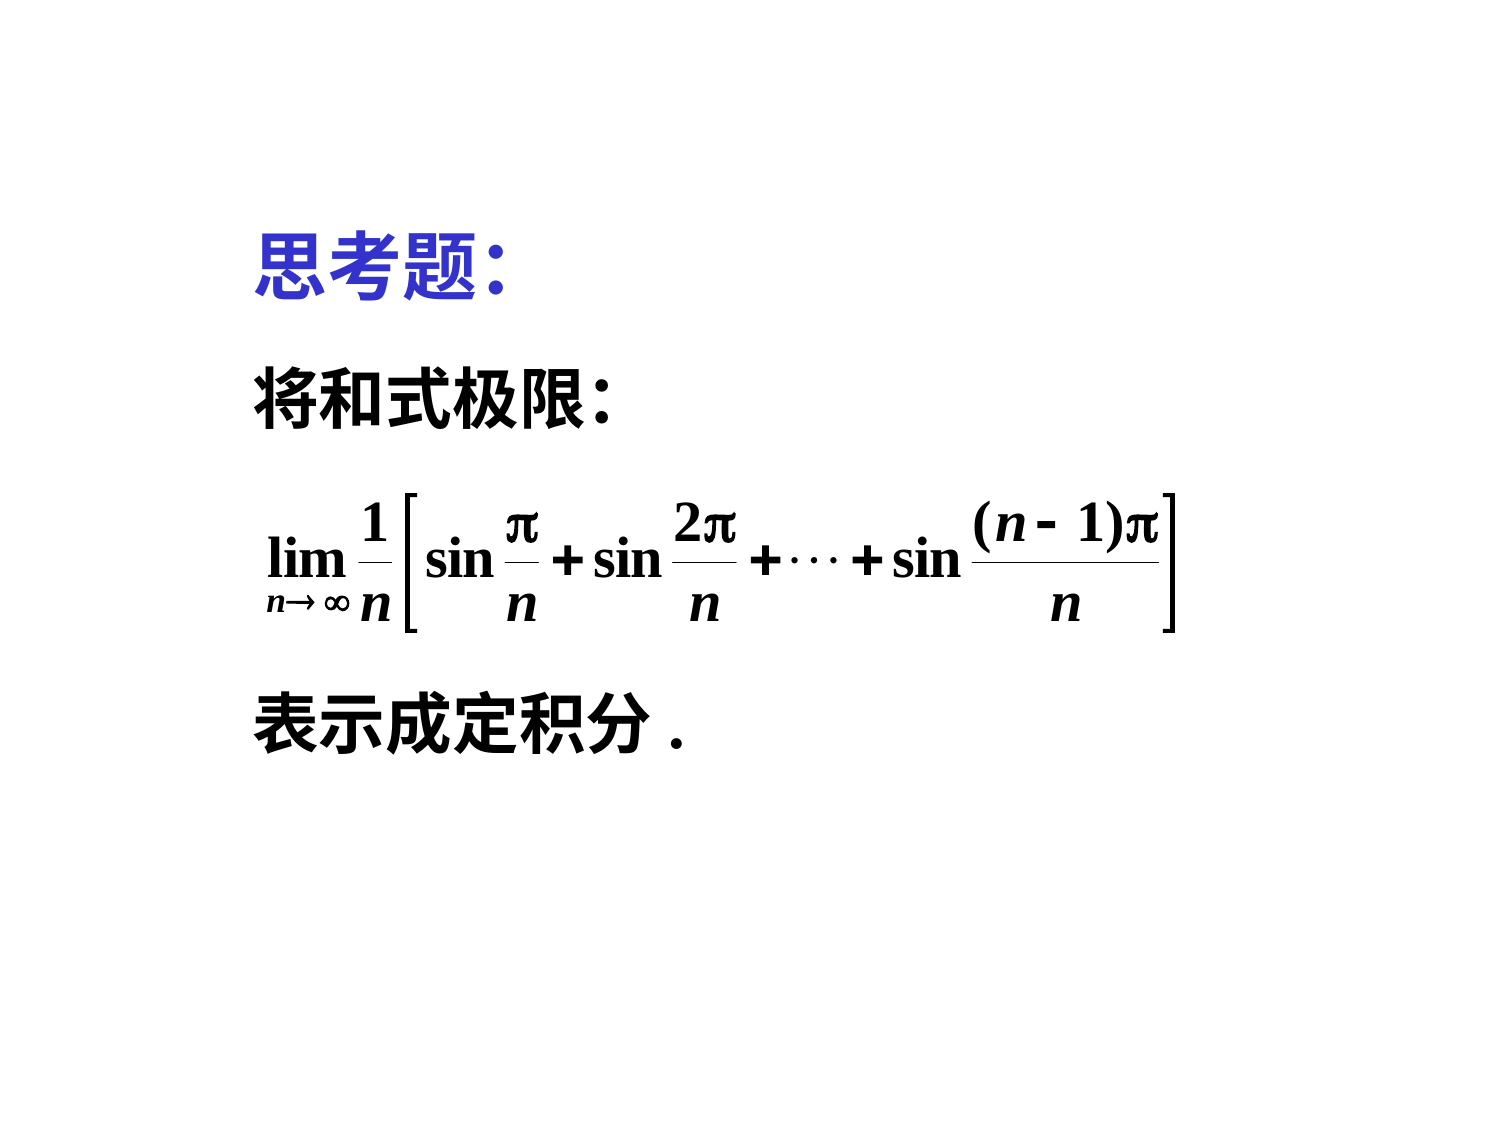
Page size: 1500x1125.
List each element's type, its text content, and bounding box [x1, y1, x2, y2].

text_box 表示成定积分. [237, 674, 763, 770]
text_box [262, 487, 1188, 638]
text_box 将和式极限： [237, 349, 763, 445]
text_box 思考题： [237, 212, 675, 318]
